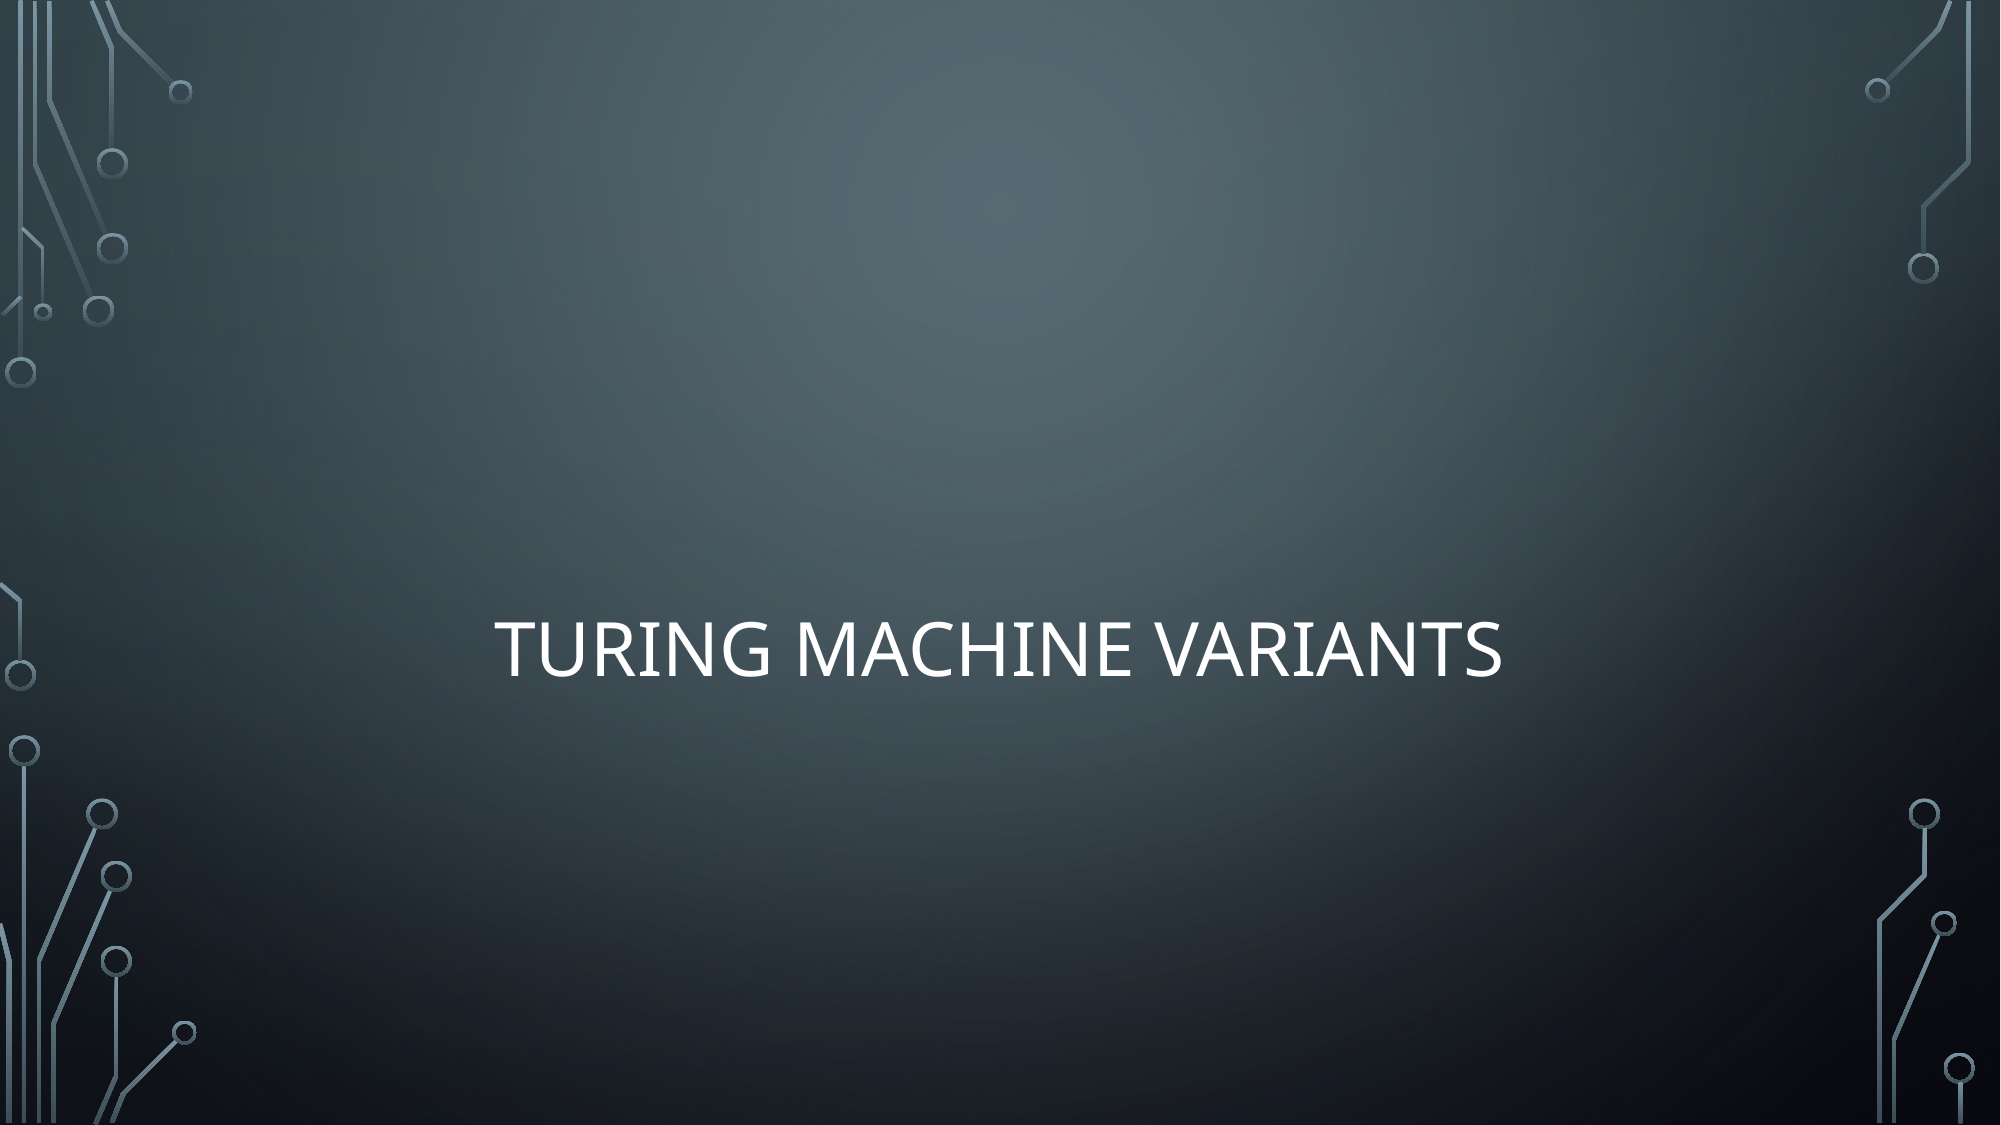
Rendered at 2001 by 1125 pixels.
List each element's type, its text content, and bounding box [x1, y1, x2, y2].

title Turing Machine Variants [187, 232, 1813, 701]
